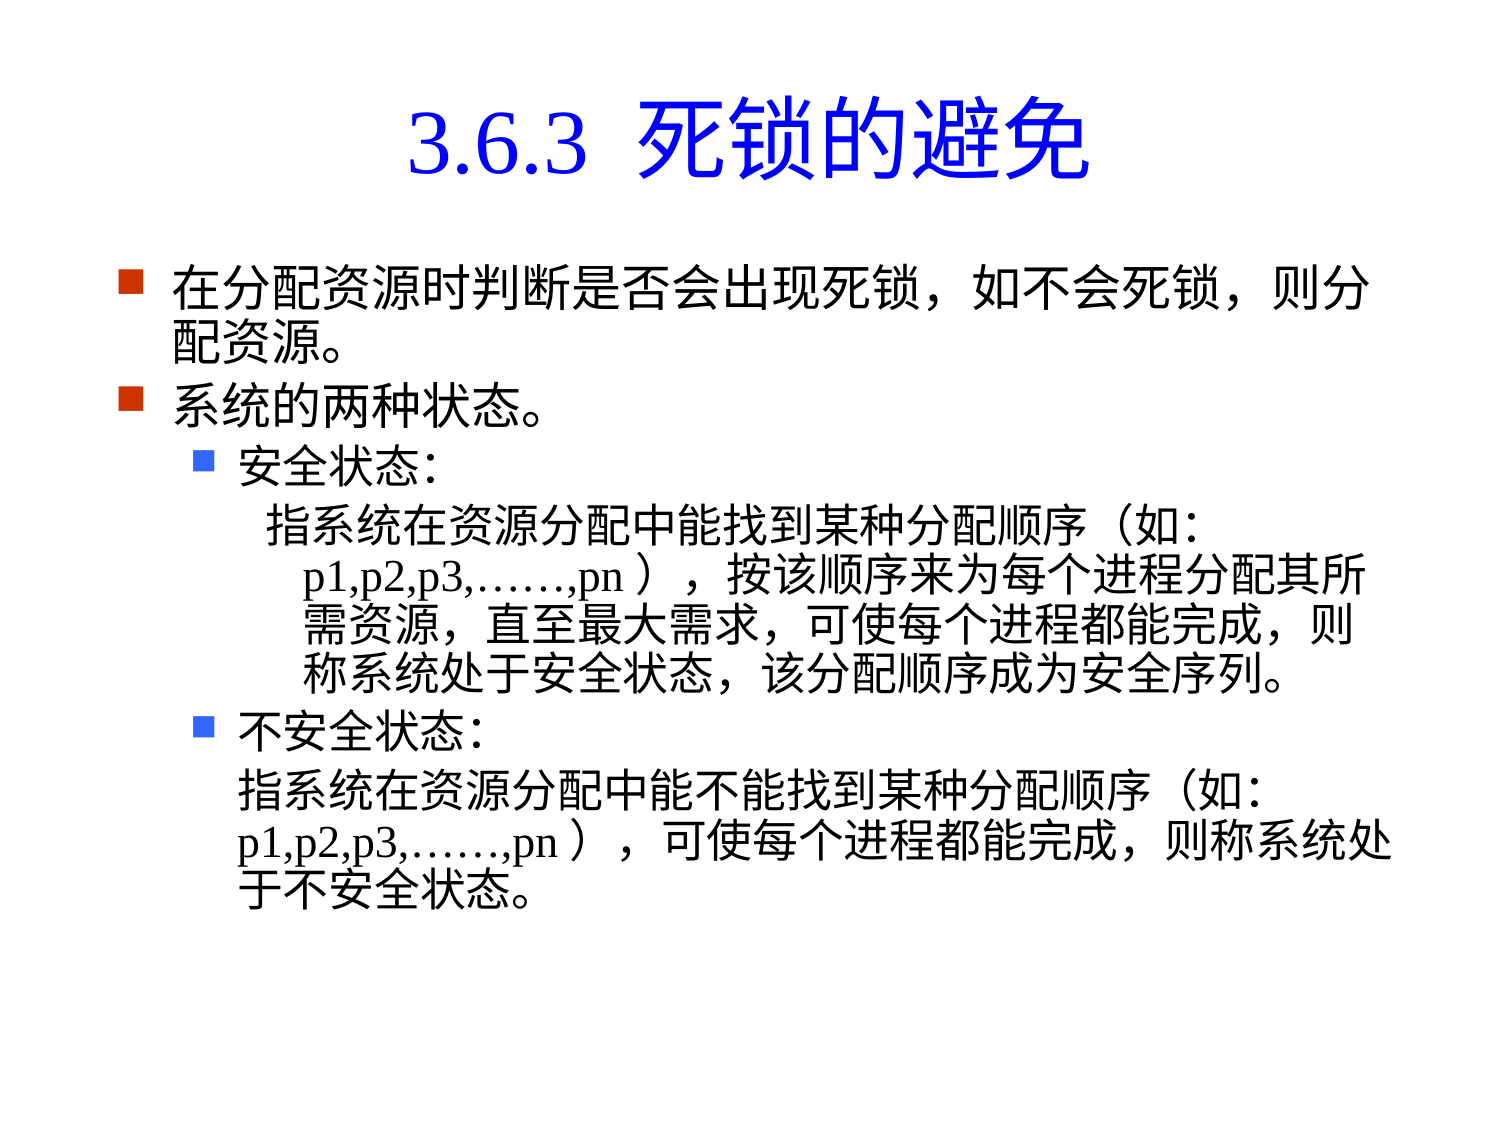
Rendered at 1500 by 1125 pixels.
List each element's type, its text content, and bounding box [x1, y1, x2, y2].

title 3.6.3 死锁的避免 [112, 42, 1388, 231]
list 在分配资源时判断是否会出现死锁，如不会死锁，则分配资源。 系统的两种状态。 安全状态： 指系统在资源分配中能找到某种分配顺序（如：p1,p2,p3,……,pn），按该顺序来为每个进程分配其所需资源，直至最大需求，可使每个进程都能完成，则称系统处于安全状态，该分配顺序成为安全序列。 不安全状态： 指系统在资源分配中能不能找到某种分配顺序（如：p1,p2,p3,……,pn），可使每个进程都能完成，则称系统处于不安全状态。 [100, 255, 1412, 1059]
